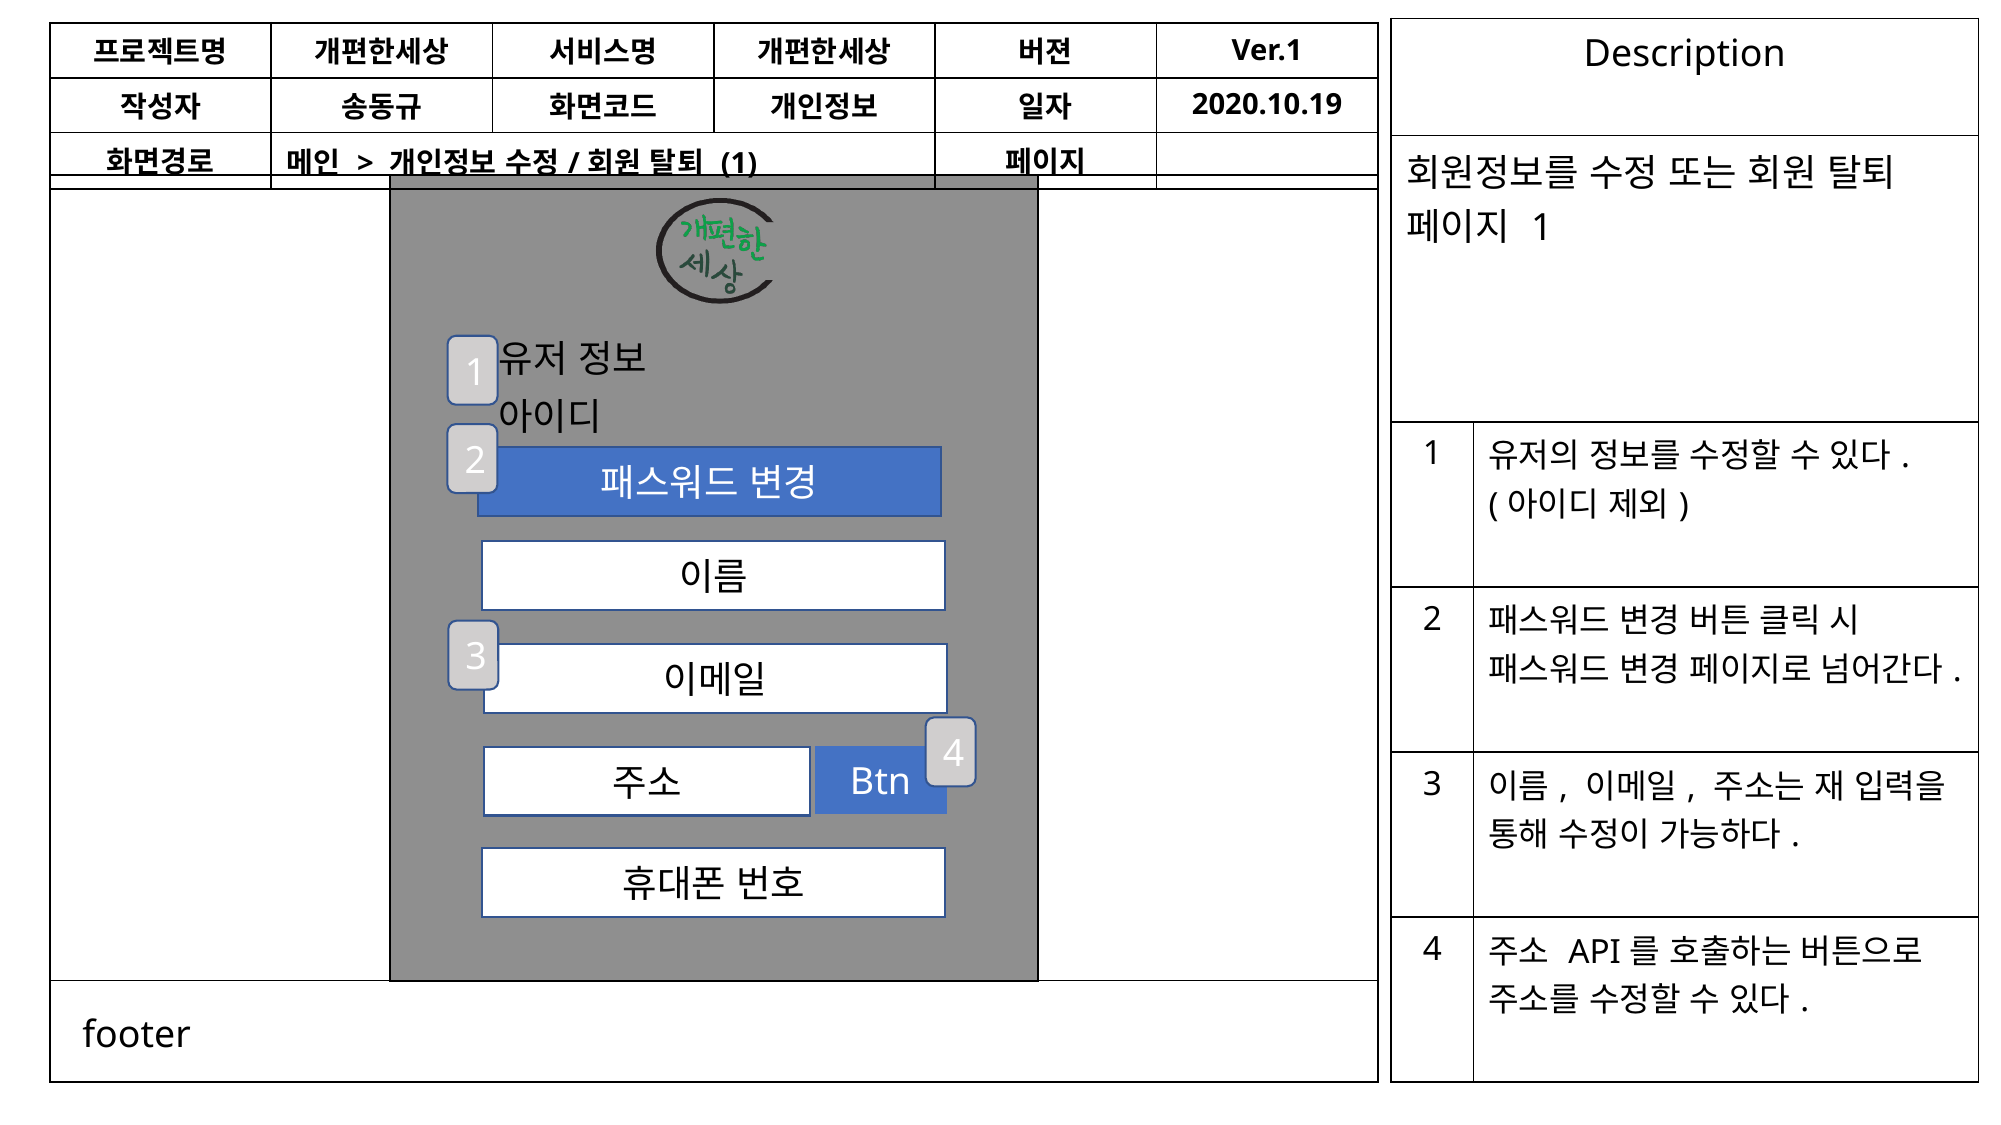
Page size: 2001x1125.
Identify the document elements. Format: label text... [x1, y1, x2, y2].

table_header 프로젝트명 [51, 24, 270, 77]
table_cell 2020.10.19 [1157, 79, 1377, 132]
table_header 버젼 [936, 24, 1156, 77]
table_cell 페이지 [936, 133, 1156, 188]
table_header 개편한세상 [272, 24, 492, 77]
text_box 휴대폰 번호 [481, 847, 946, 918]
table_cell 화면코드 [493, 79, 713, 132]
text_box 주소 [483, 746, 811, 817]
table_cell 개인정보 [715, 79, 934, 132]
table_header 서비스명 [493, 24, 713, 77]
table_cell 4 [1392, 918, 1473, 1081]
text_box 아이디 [483, 387, 686, 445]
text_box 3 [447, 619, 500, 691]
table_cell 주소 API를 호출하는 버튼으로 주소를 수정할 수 있다. [1474, 918, 1978, 1081]
table_cell 2 [1392, 588, 1473, 751]
picture [655, 194, 776, 306]
text_box [49, 190, 1379, 1083]
table_cell 일자 [936, 79, 1156, 132]
table_cell 유저의 정보를 수정할 수 있다. (아이디 제외) [1474, 423, 1978, 586]
text_box 유저 정보 [483, 327, 744, 387]
table_cell 1 [1392, 423, 1473, 586]
text_box 이메일 [483, 643, 948, 714]
text_box footer [67, 1002, 327, 1063]
text_box 2 [446, 423, 499, 495]
table_cell 3 [1392, 753, 1473, 916]
text_box 1 [446, 334, 483, 406]
text_box 패스워드 변경 [477, 446, 942, 517]
table_cell 회원정보를 수정 또는 회원 탈퇴 페이지 1 [1392, 136, 1978, 421]
text_box 이름 [481, 540, 946, 611]
table_header Ver.1 [1157, 24, 1377, 77]
text_box 4 [924, 716, 977, 788]
text_box Btn [815, 746, 947, 814]
table_header Description [1392, 19, 1978, 135]
table_cell [1157, 133, 1377, 188]
table_cell 이름, 이메일, 주소는 재 입력을 통해 수정이 가능하다. [1474, 753, 1978, 916]
table_cell 작성자 [51, 79, 270, 132]
table_cell 화면경로 [51, 133, 270, 188]
table_cell 패스워드 변경 버튼 클릭 시 패스워드 변경 페이지로 넘어간다. [1474, 588, 1978, 751]
table_header 개편한세상 [715, 24, 934, 77]
table_cell 송동규 [272, 79, 492, 132]
table_cell 메인 > 개인정보 수정/회원 탈퇴 (1) [272, 133, 934, 188]
